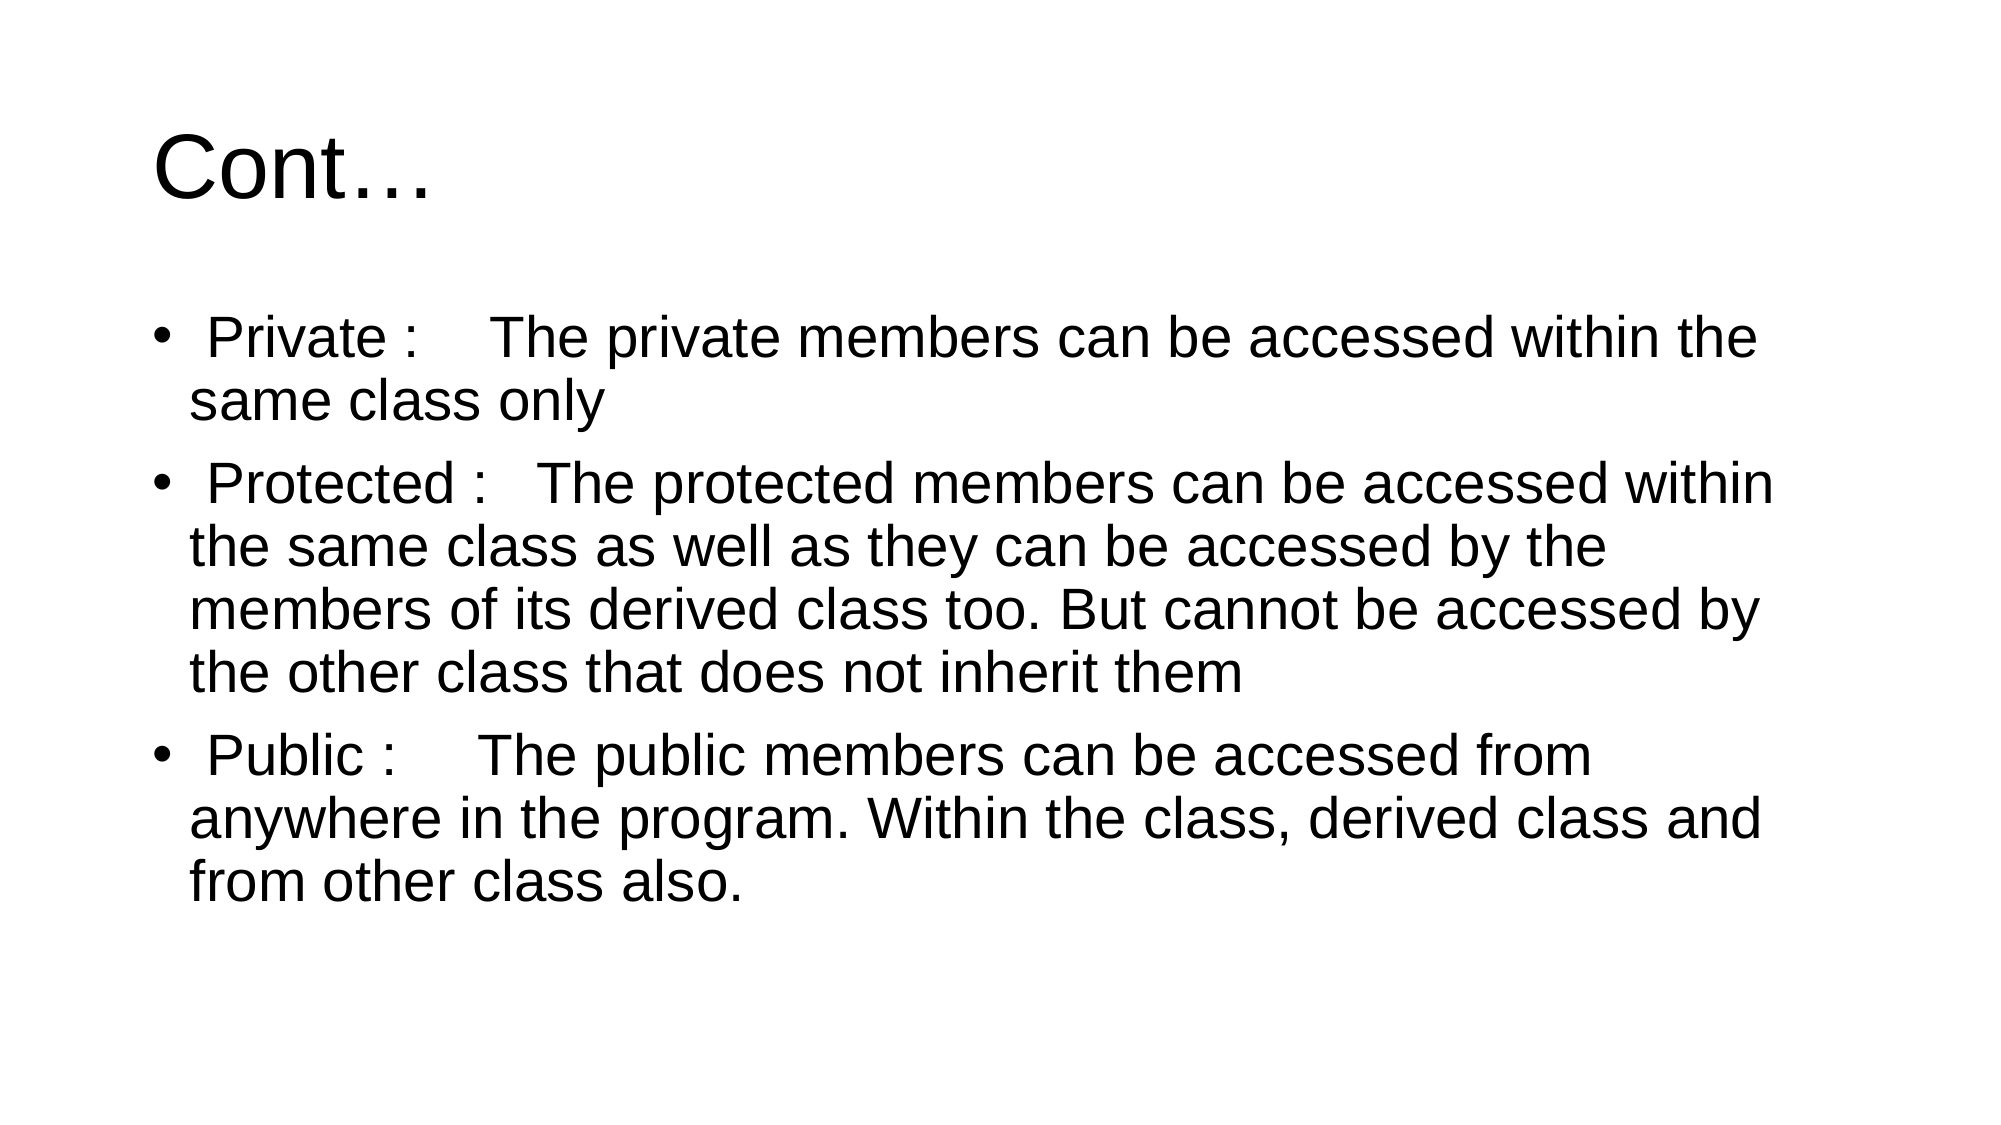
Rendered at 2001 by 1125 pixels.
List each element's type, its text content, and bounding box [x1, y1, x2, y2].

list Private : The private members can be accessed within the same class only Protected : The protected members can be accessed within the same class as well as they can be accessed by the members of its derived class too. But cannot be accessed by the other class that does not inherit them Public : The public members can be accessed from anywhere in the program. Within the class, derived class and from other class also. [137, 299, 1863, 1014]
title Cont… [137, 59, 1863, 278]
